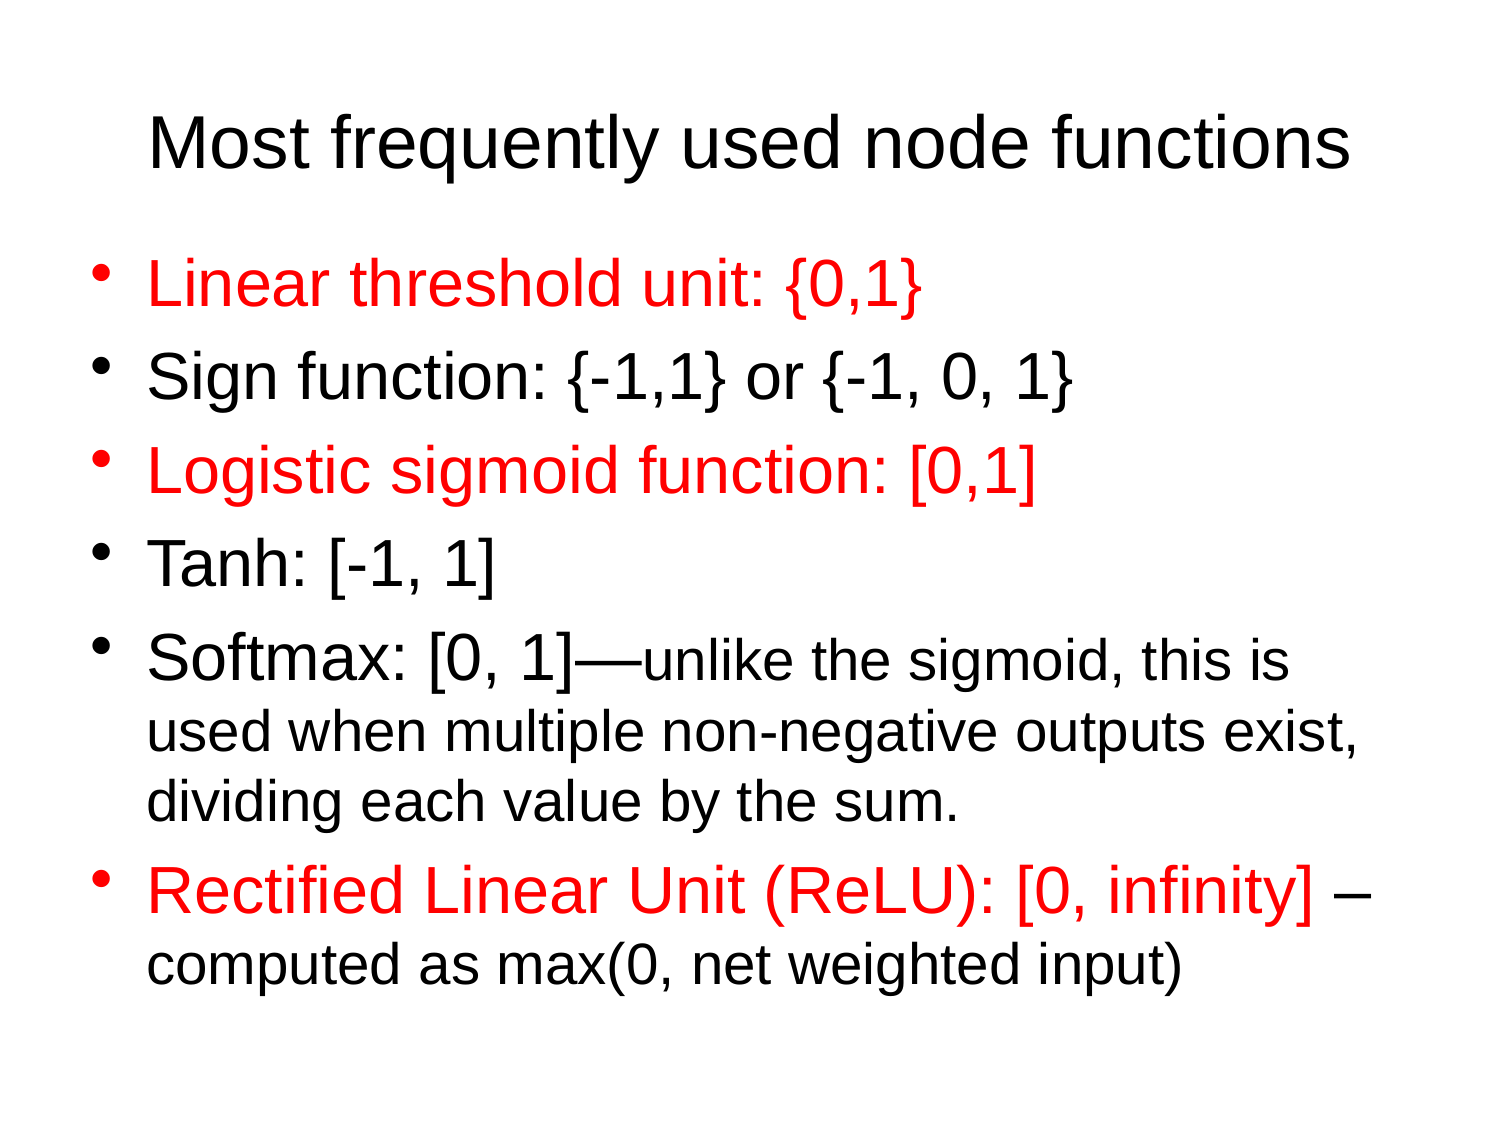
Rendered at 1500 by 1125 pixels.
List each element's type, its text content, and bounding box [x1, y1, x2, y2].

list Linear threshold unit: {0,1} Sign function: {-1,1} or {-1, 0, 1} Logistic sigmoid function: [0,1] Tanh: [-1, 1] Softmax: [0, 1]—unlike the sigmoid, this is used when multiple non-negative outputs exist, dividing each value by the sum. Rectified Linear Unit (ReLU): [0, infinity] –computed as max(0, net weighted input) [75, 232, 1425, 1080]
title Most frequently used node functions [75, 45, 1425, 232]
